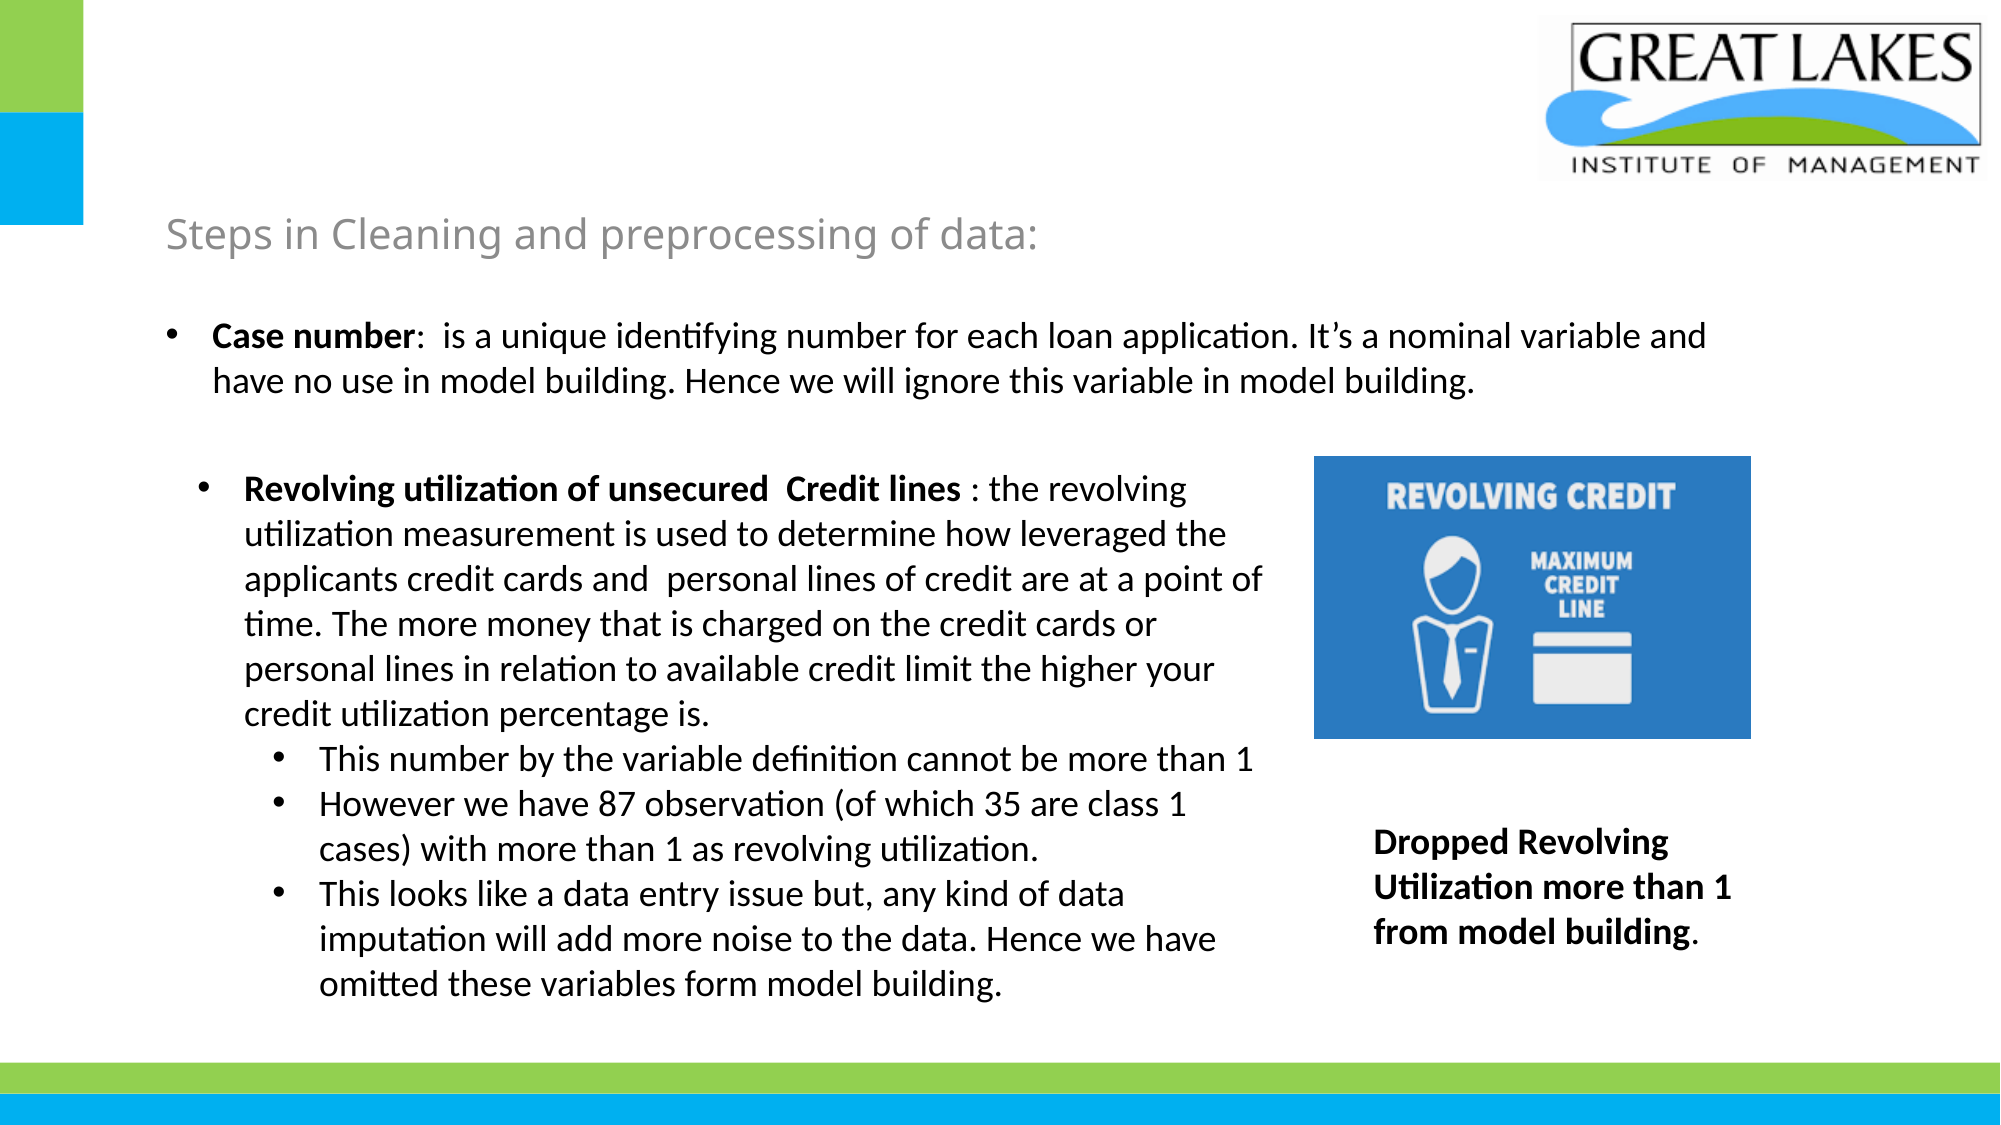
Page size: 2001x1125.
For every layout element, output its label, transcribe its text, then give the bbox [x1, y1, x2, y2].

picture [1526, 15, 2000, 181]
text_box Dropped Revolving Utilization more than 1 from model building. [1359, 809, 1782, 960]
picture [1313, 456, 1751, 739]
text_box Case number: is a unique identifying number for each loan application. It’s a nominal variable and have no use in model building. Hence we will ignore this variable in model building. [150, 303, 1751, 454]
list Steps in Cleaning and preprocessing of data: [150, 173, 1851, 266]
text_box Revolving utilization of unsecured Credit lines : the revolving utilization measurement is used to determine how leveraged the applicants credit cards and personal lines of credit are at a point of time. The more money that is charged on the credit cards or personal lines in relation to available credit limit the higher your credit utilization percentage is. This number by the variable definition cannot be more than 1 However we have 87 observation (of which 35 are class 1 cases) with more than 1 as revolving utilization. This looks like a data entry issue but, any kind of data imputation will add more noise to the data. Hence we have omitted these variables form model building. [182, 456, 1299, 1057]
